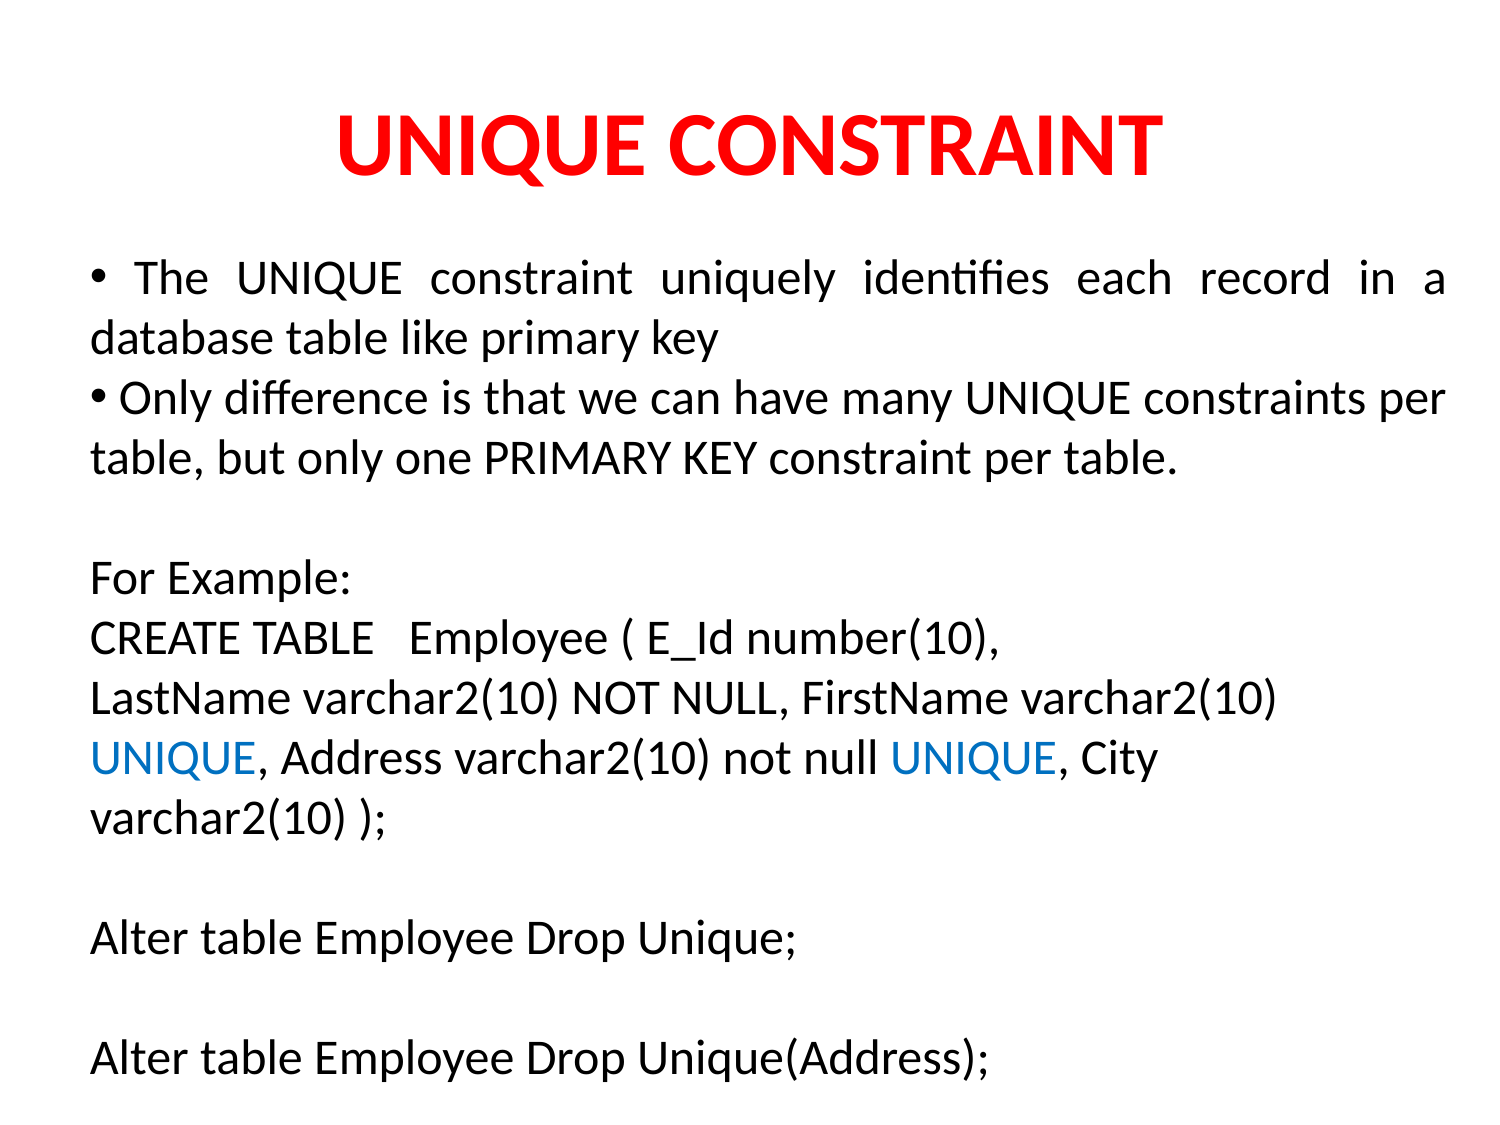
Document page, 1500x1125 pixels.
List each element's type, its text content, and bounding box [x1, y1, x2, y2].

title UNIQUE CONSTRAINT [75, 45, 1425, 233]
text_box The UNIQUE constraint uniquely identifies each record in a database table like primary key Only difference is that we can have many UNIQUE constraints per table, but only one PRIMARY KEY constraint per table. For Example: CREATE TABLE Employee ( E_Id number(10), LastName varchar2(10) NOT NULL, FirstName varchar2(10) UNIQUE, Address varchar2(10) not null UNIQUE, City varchar2(10) ); Alter table Employee Drop Unique; Alter table Employee Drop Unique(Address); [75, 237, 1463, 1125]
